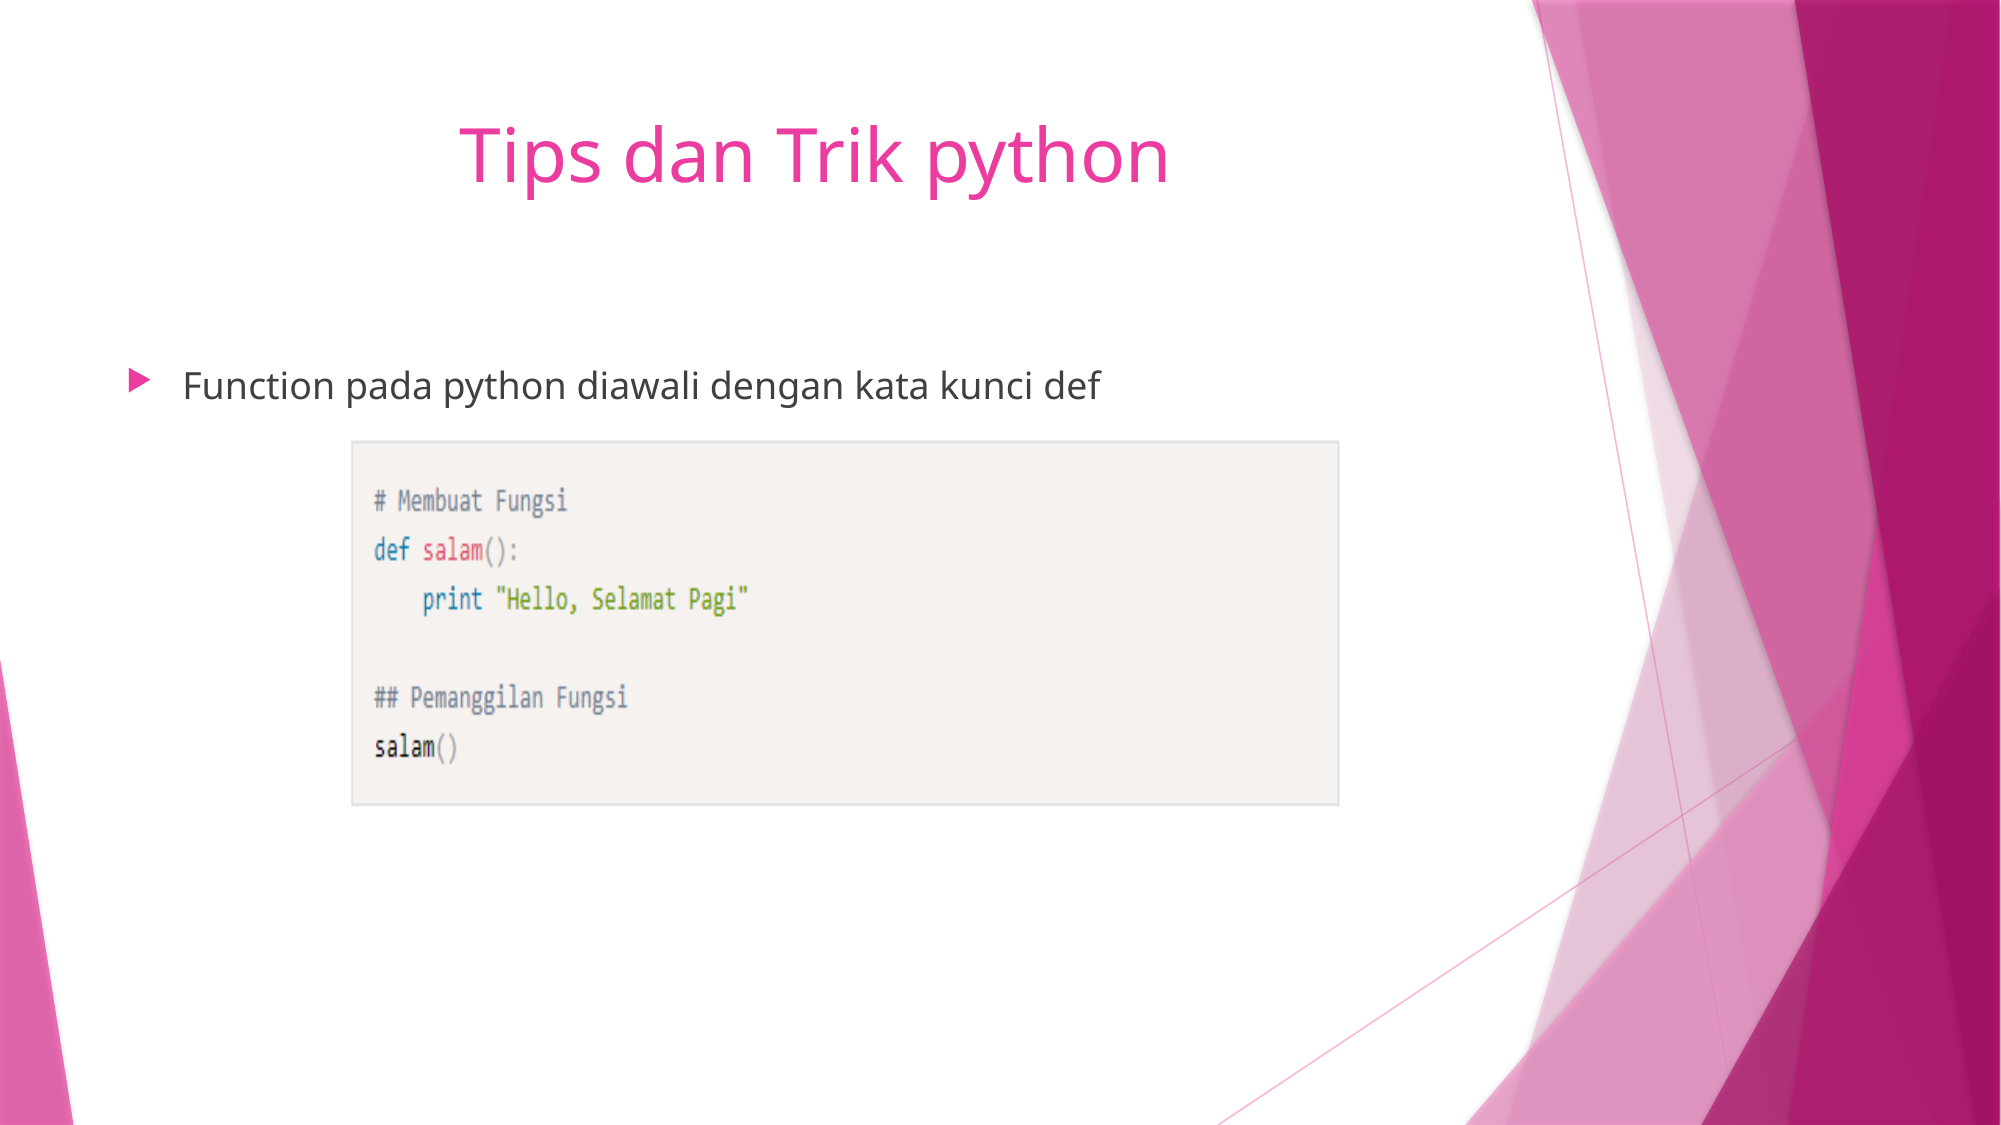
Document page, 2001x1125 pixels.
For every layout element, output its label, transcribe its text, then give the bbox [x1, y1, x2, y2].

picture [349, 432, 1360, 824]
list Function pada python diawali dengan kata kunci def [111, 354, 1522, 992]
title Tips dan Trik python [111, 99, 1522, 317]
